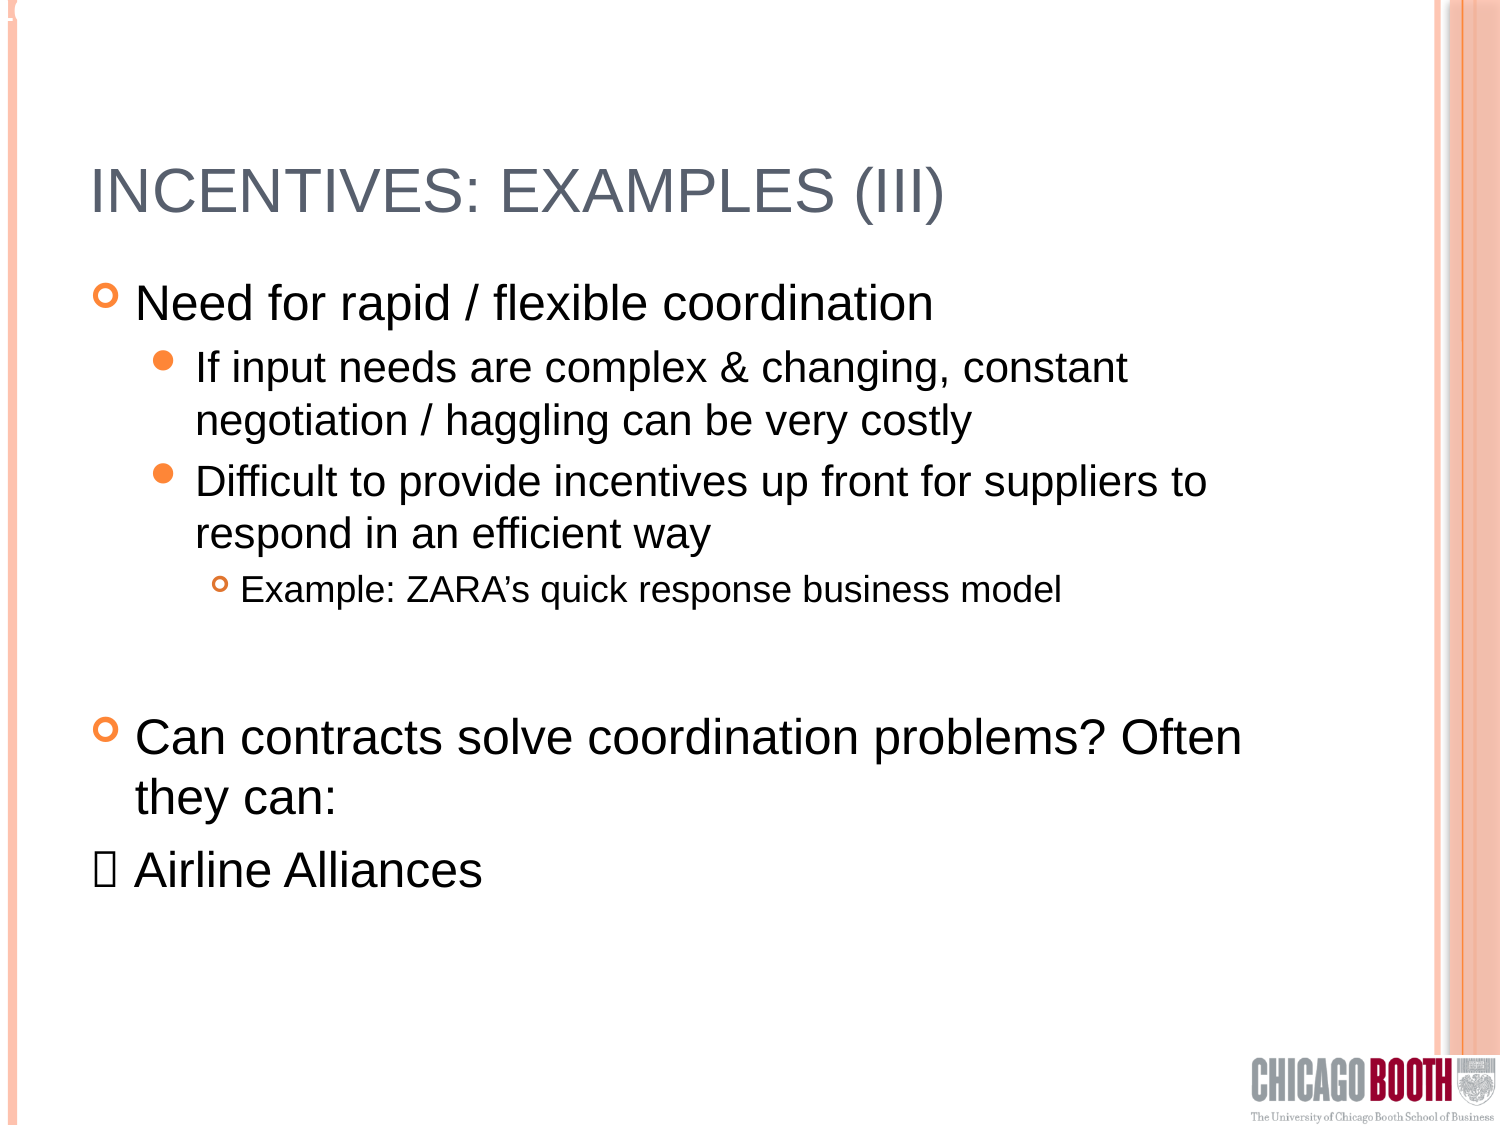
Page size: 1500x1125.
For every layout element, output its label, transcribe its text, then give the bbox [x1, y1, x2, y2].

title Incentives: Examples (III) [75, 45, 1300, 233]
picture [1246, 1055, 1500, 1125]
list Need for rapid / flexible coordination If input needs are complex & changing, constant negotiation / haggling can be very costly Difficult to provide incentives up front for suppliers to respond in an efficient way Example: ZARA’s quick response business model Can contracts solve coordination problems? Often they can:  Airline Alliances [74, 262, 1301, 1063]
